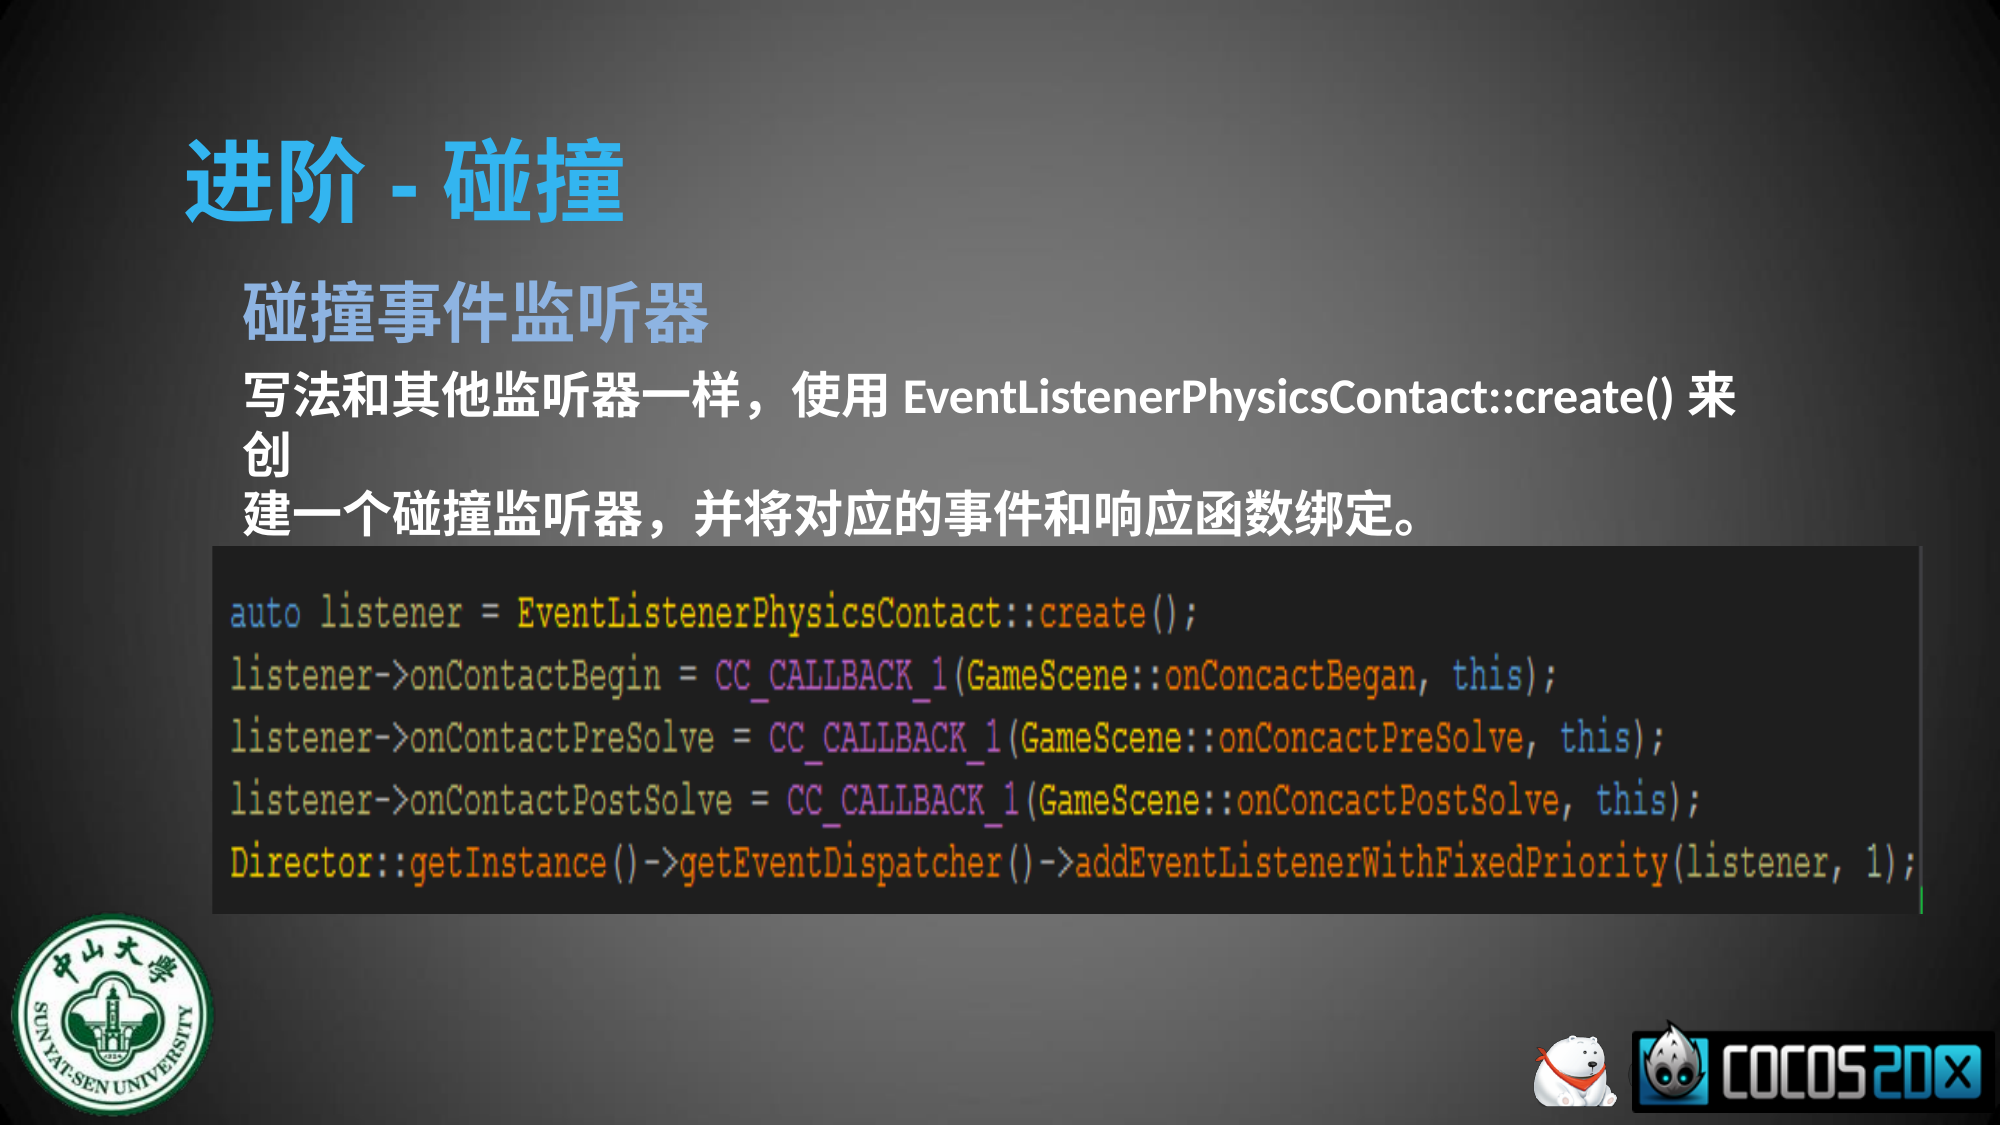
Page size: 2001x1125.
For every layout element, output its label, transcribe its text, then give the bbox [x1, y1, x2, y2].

text_box [1525, 1031, 1632, 1111]
text_box [1632, 1019, 1996, 1113]
text_box [212, 546, 1923, 914]
picture [0, 0, 2000, 1125]
text_box [0, 901, 267, 1125]
text_box 碰撞事件监听器 写法和其他监听器一样，使用EventListenerPhysicsContact::create()来创 建一个碰撞监听器，并将对应的事件和响应函数绑定。 [240, 312, 1776, 543]
title 进阶-碰撞 [181, 124, 1819, 312]
